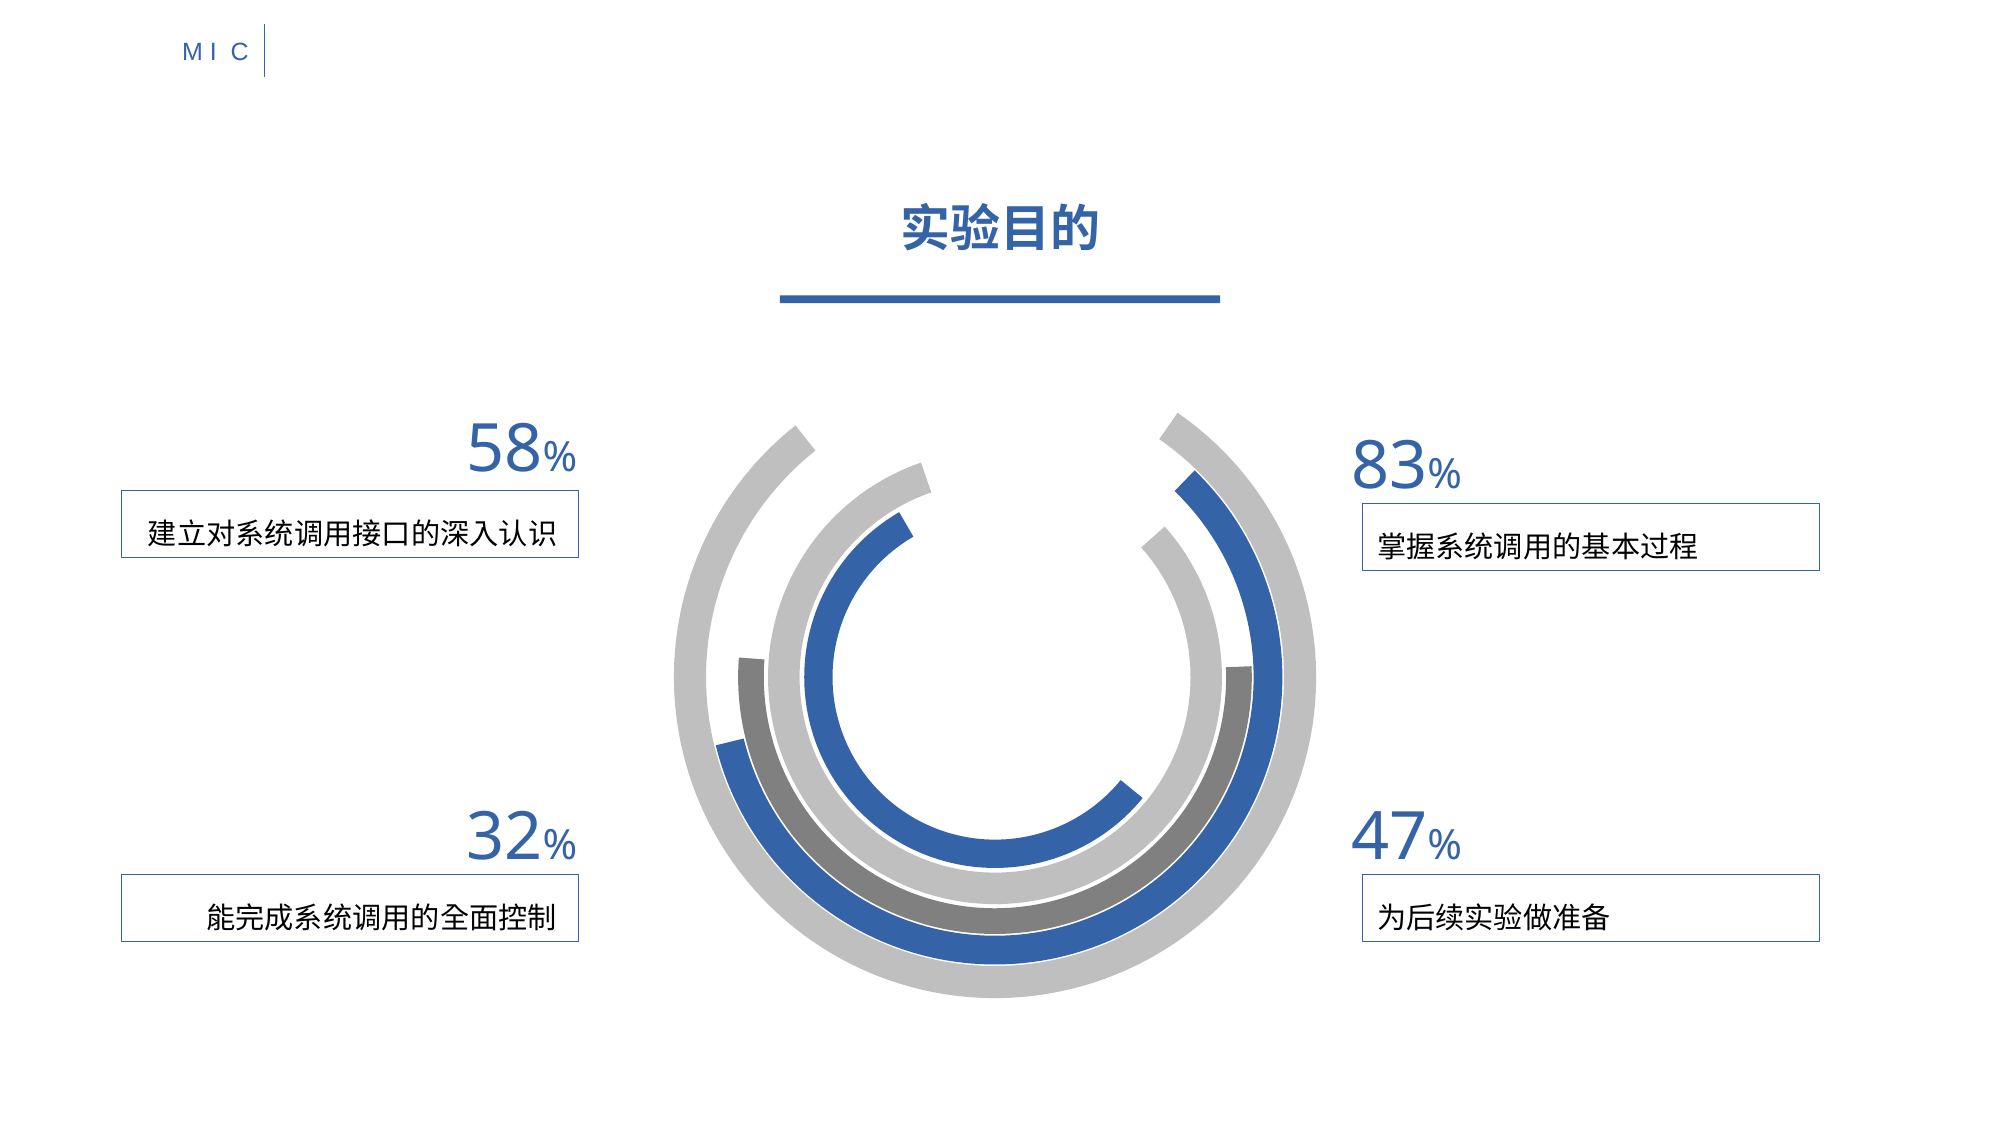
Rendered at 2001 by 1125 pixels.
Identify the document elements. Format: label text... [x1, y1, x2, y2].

text_box 58% [116, 396, 593, 492]
text_box [779, 294, 1221, 304]
text_box 32% [116, 785, 593, 881]
text_box 能完成系统调用的全面控制 [121, 881, 579, 942]
text_box [803, 510, 1145, 869]
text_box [166, 24, 265, 77]
text_box [716, 469, 1282, 964]
text_box 为后续实验做准备 [1362, 874, 1820, 942]
text_box 建立对系统调用接口的深入认识 [121, 490, 579, 558]
text_box [737, 656, 1253, 936]
text_box 掌握系统调用的基本过程 [1362, 503, 1820, 571]
text_box 47% [1336, 785, 1813, 881]
text_box 实验目的 [603, 189, 1397, 265]
text_box [672, 411, 1318, 1000]
text_box 83% [1336, 414, 1813, 509]
text_box [767, 461, 1223, 906]
